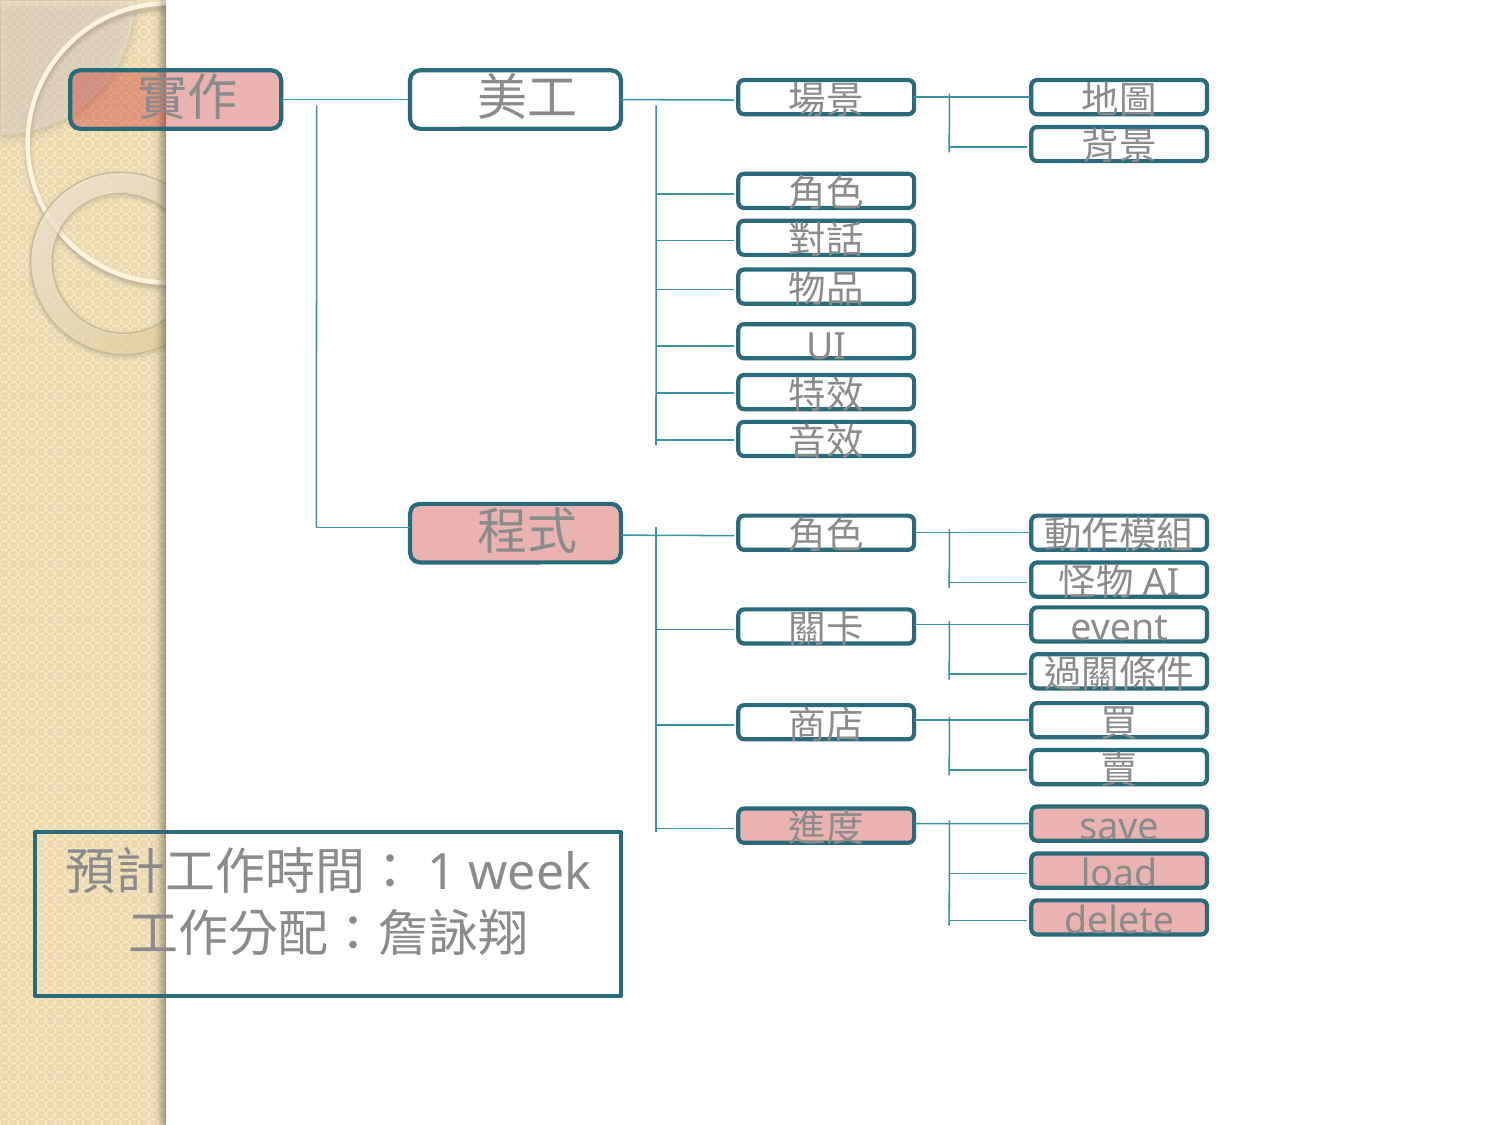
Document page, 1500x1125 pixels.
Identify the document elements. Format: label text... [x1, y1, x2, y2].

text_box 角色 [714, 161, 938, 208]
text_box 美工 [386, 58, 668, 134]
text_box 買 [1007, 691, 1231, 738]
text_box 音效 [714, 410, 938, 470]
text_box 預計工作時間：1 week [46, 831, 610, 894]
text_box 場景 [714, 68, 938, 128]
text_box UI [714, 314, 938, 375]
text_box [33, 830, 623, 998]
text_box 特效 [714, 375, 938, 410]
text_box 工作分配：詹詠翔 [46, 894, 610, 970]
text_box 過關條件 [1007, 642, 1231, 691]
text_box event [1007, 595, 1231, 642]
text_box 進度 [714, 796, 938, 857]
text_box 對話 [714, 208, 938, 257]
text_box 程式 [386, 492, 668, 567]
text_box delete [1007, 888, 1231, 949]
text_box 動作模組 [1007, 503, 1231, 550]
text_box 地圖 [1007, 68, 1231, 115]
text_box 物品 [714, 257, 938, 314]
text_box 角色 [714, 503, 938, 564]
text_box 關卡 [714, 597, 938, 658]
text_box 商店 [714, 693, 938, 754]
text_box 賣 [1007, 738, 1231, 794]
text_box 怪物AI [1007, 550, 1231, 595]
text_box 背景 [1007, 115, 1231, 175]
text_box 實作 [46, 58, 329, 134]
text_box load [1007, 841, 1231, 888]
text_box save [1007, 794, 1231, 841]
